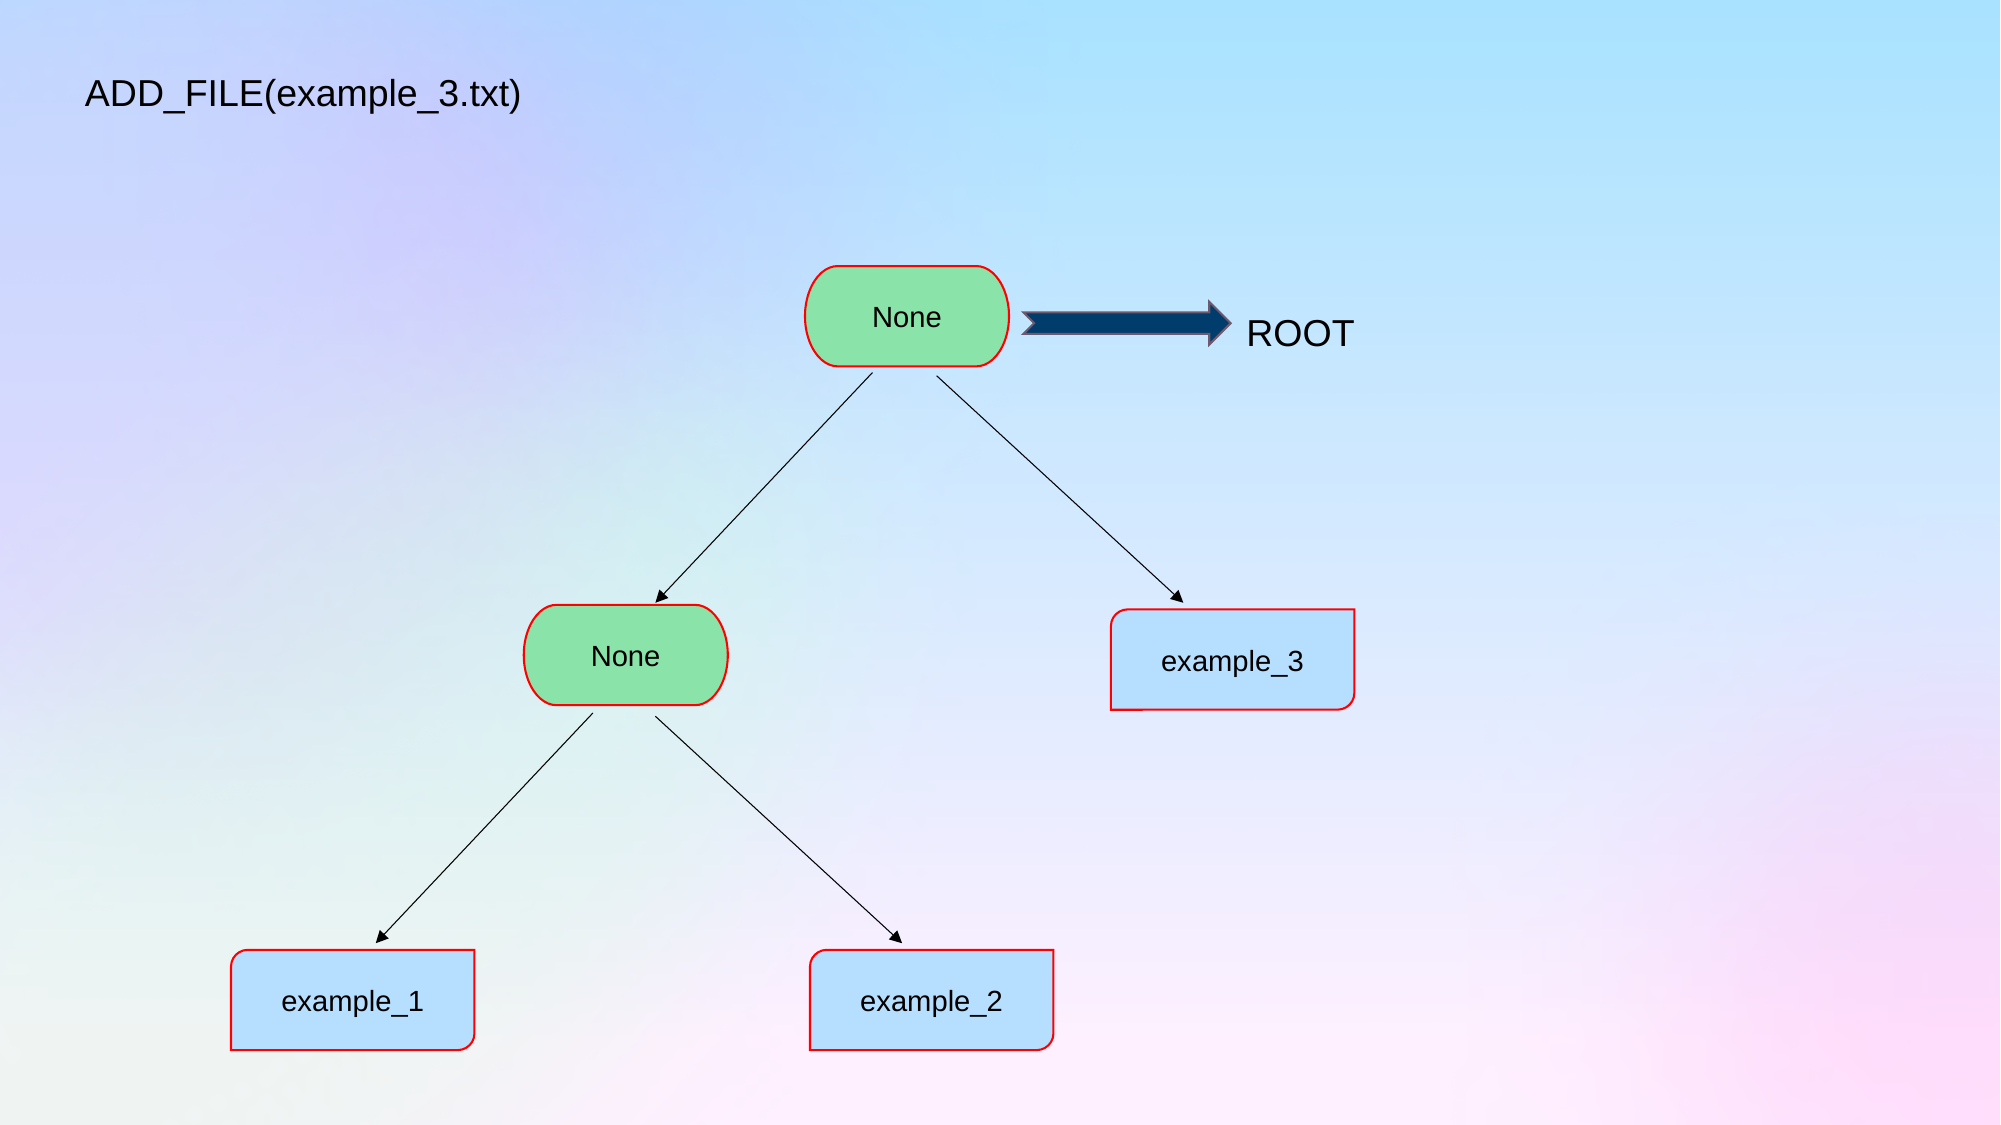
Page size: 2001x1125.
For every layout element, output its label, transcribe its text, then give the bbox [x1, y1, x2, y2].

picture [0, 0, 2000, 1125]
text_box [655, 372, 873, 603]
text_box [1020, 299, 1231, 348]
text_box ROOT [1231, 301, 1442, 362]
text_box None [522, 603, 729, 707]
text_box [655, 716, 903, 944]
text_box example_2 [808, 948, 1055, 1052]
text_box None [803, 265, 1011, 368]
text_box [375, 712, 593, 944]
text_box ADD_FILE(example_3.txt) [69, 61, 993, 122]
text_box example_1 [229, 948, 476, 1052]
text_box example_3 [1109, 608, 1356, 711]
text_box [936, 375, 1184, 603]
